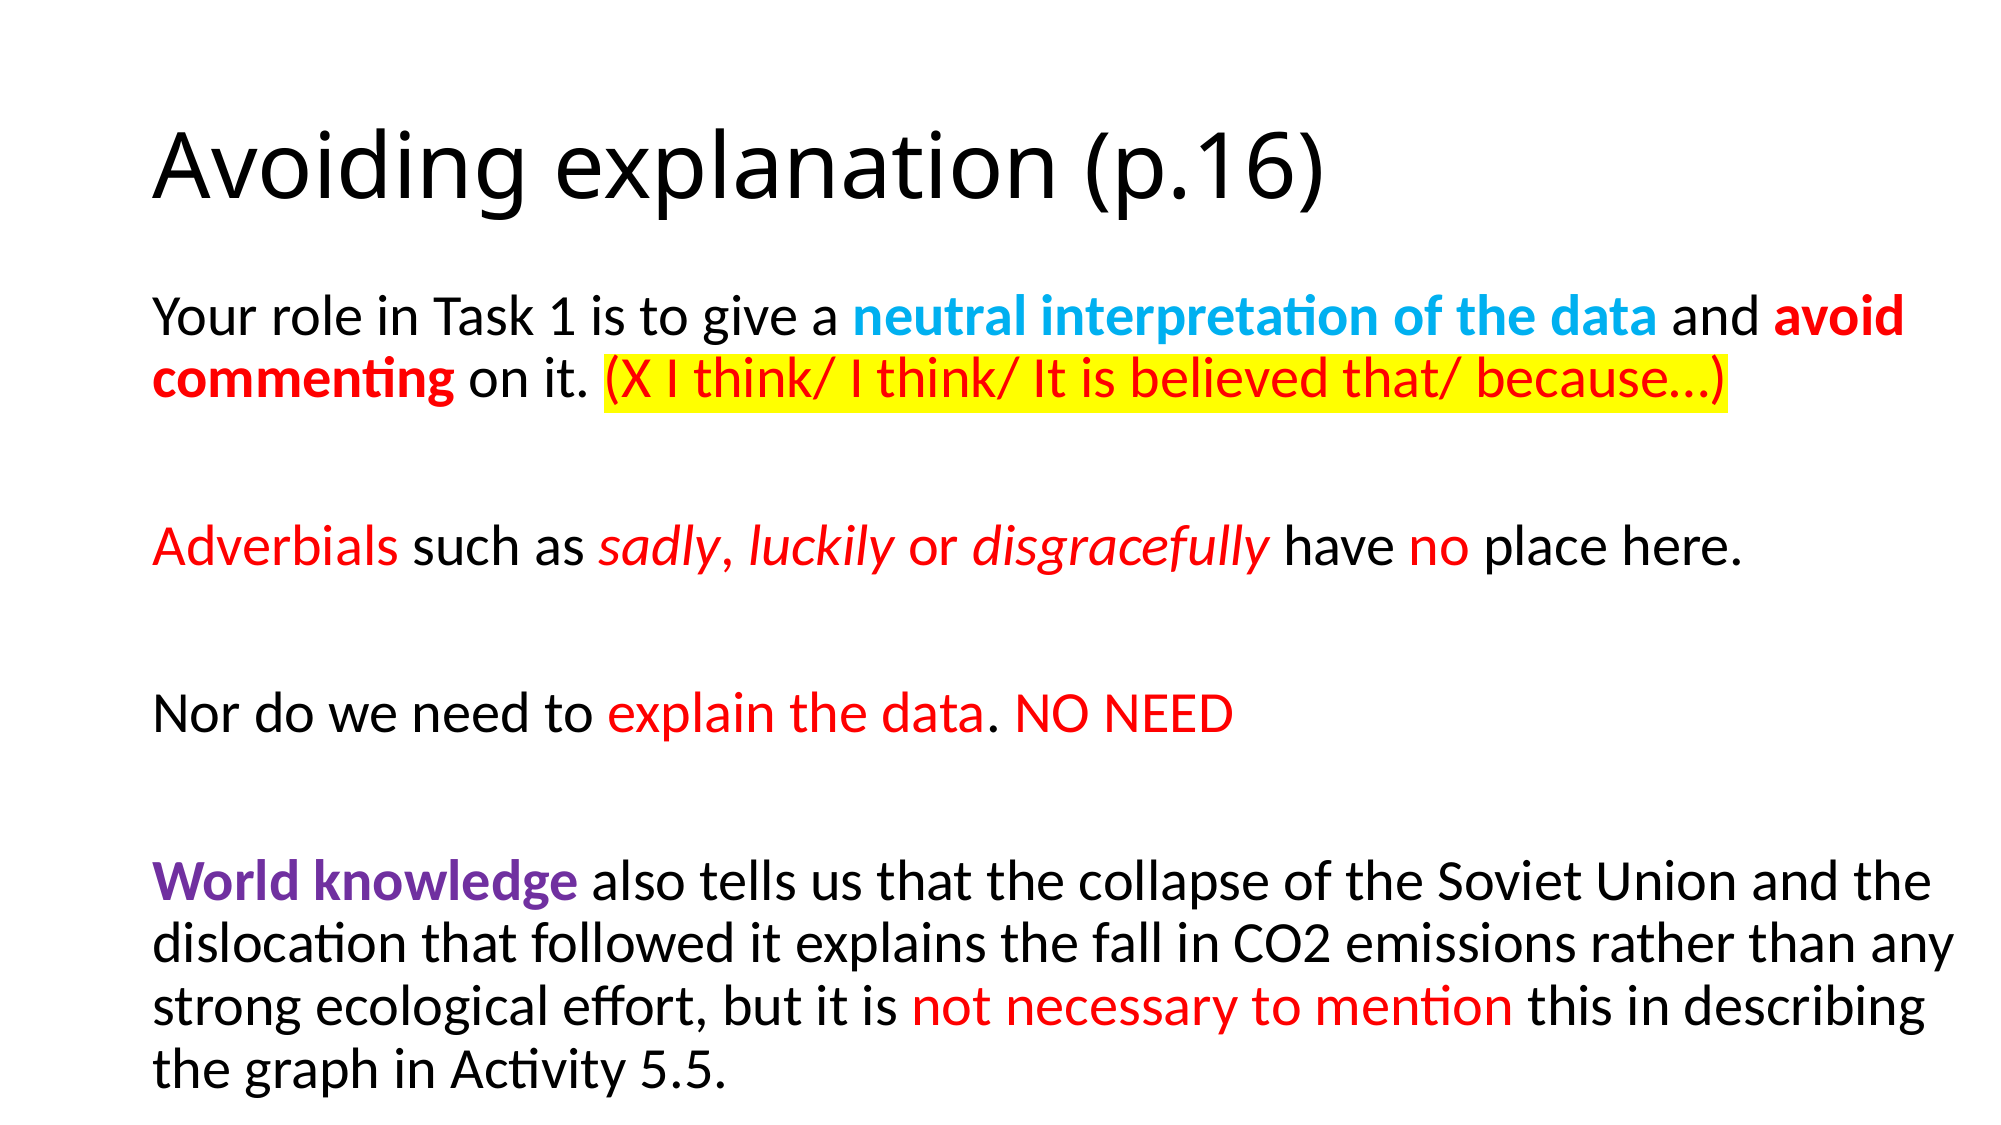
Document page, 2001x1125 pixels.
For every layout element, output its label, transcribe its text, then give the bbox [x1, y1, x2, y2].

list Your role in Task 1 is to give a neutral interpretation of the data and avoid commenting on it. (X I think/ I think/ It is believed that/ because…) Adverbials such as sadly, luckily or disgracefully have no place here. Nor do we need to explain the data. NO NEED World knowledge also tells us that the collapse of the Soviet Union and the dislocation that followed it explains the fall in CO2 emissions rather than any strong ecological effort, but it is not necessary to mention this in describing the graph in Activity 5.5. [137, 277, 2000, 1125]
title Avoiding explanation (p.16) [137, 59, 1863, 277]
